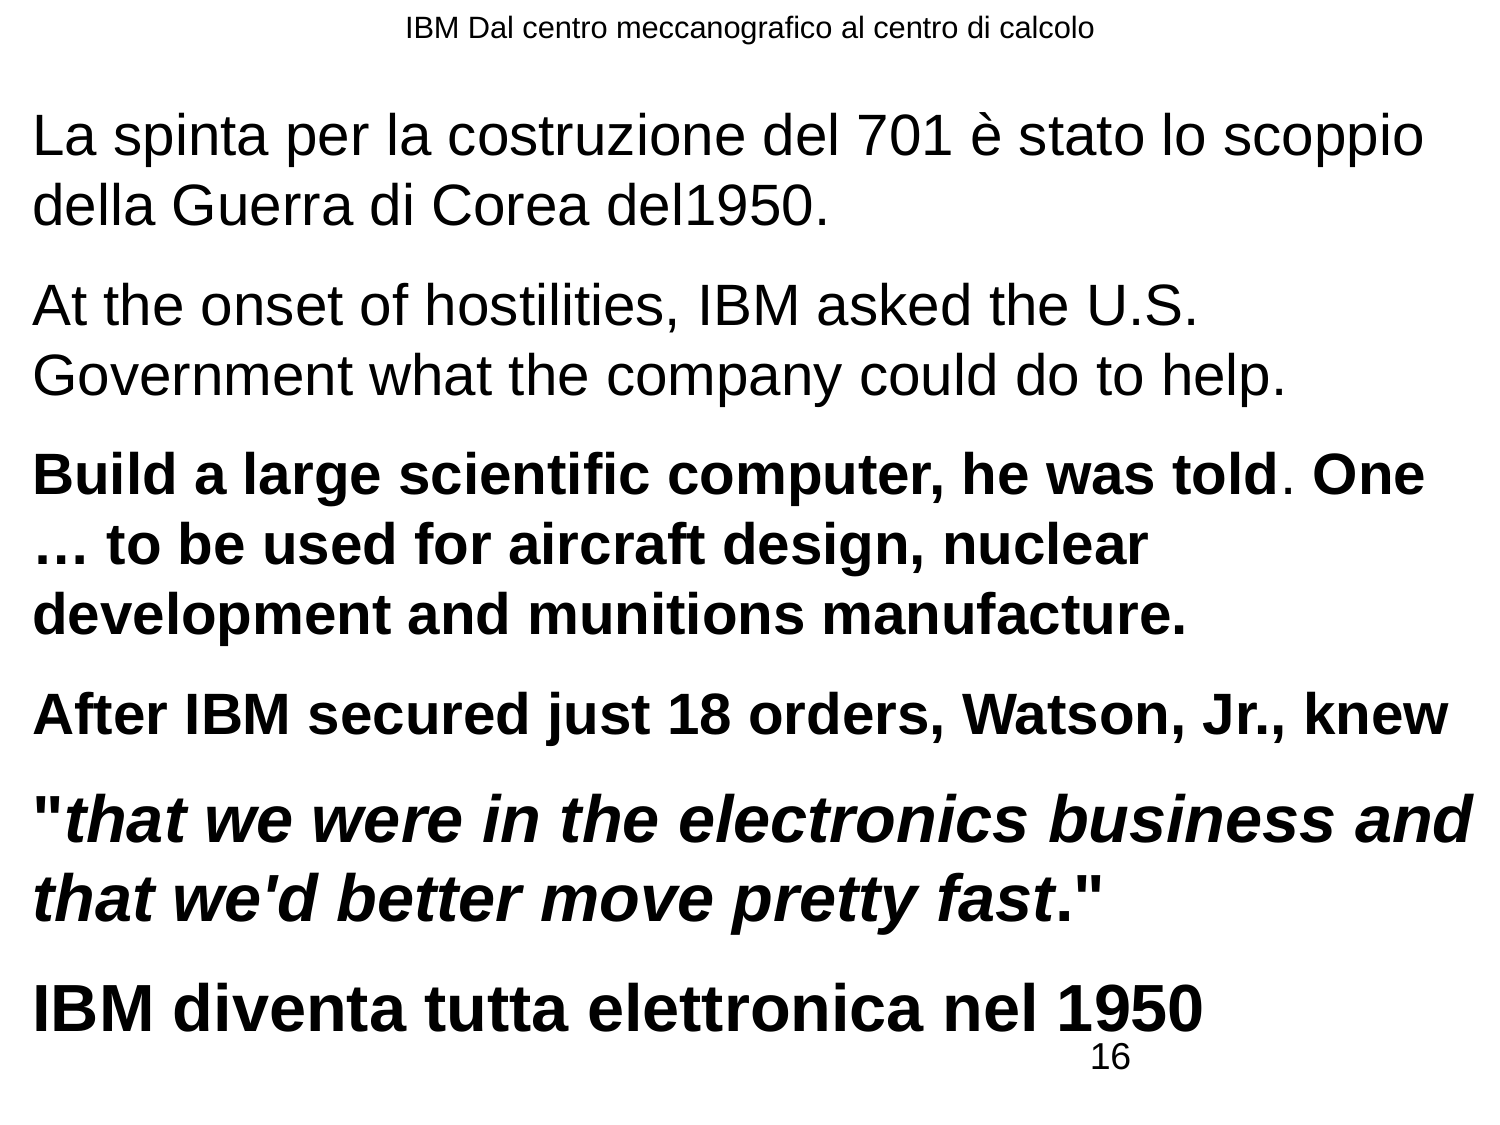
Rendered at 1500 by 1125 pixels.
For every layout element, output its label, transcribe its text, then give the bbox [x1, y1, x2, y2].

slide_number 16 [1074, 1024, 1425, 1103]
title IBM Dal centro meccanografico al centro di calcolo [75, 0, 1425, 90]
list La spinta per la costruzione del 701 è stato lo scoppio della Guerra di Corea del1950. At the onset of hostilities, IBM asked the U.S. Government what the company could do to help. Build a large scientific computer, he was told. One … to be used for aircraft design, nuclear development and munitions manufacture. After IBM secured just 18 orders, Watson, Jr., knew "that we were in the electronics business and that we'd better move pretty fast." IBM diventa tutta elettronica nel 1950 [0, 90, 1500, 1125]
